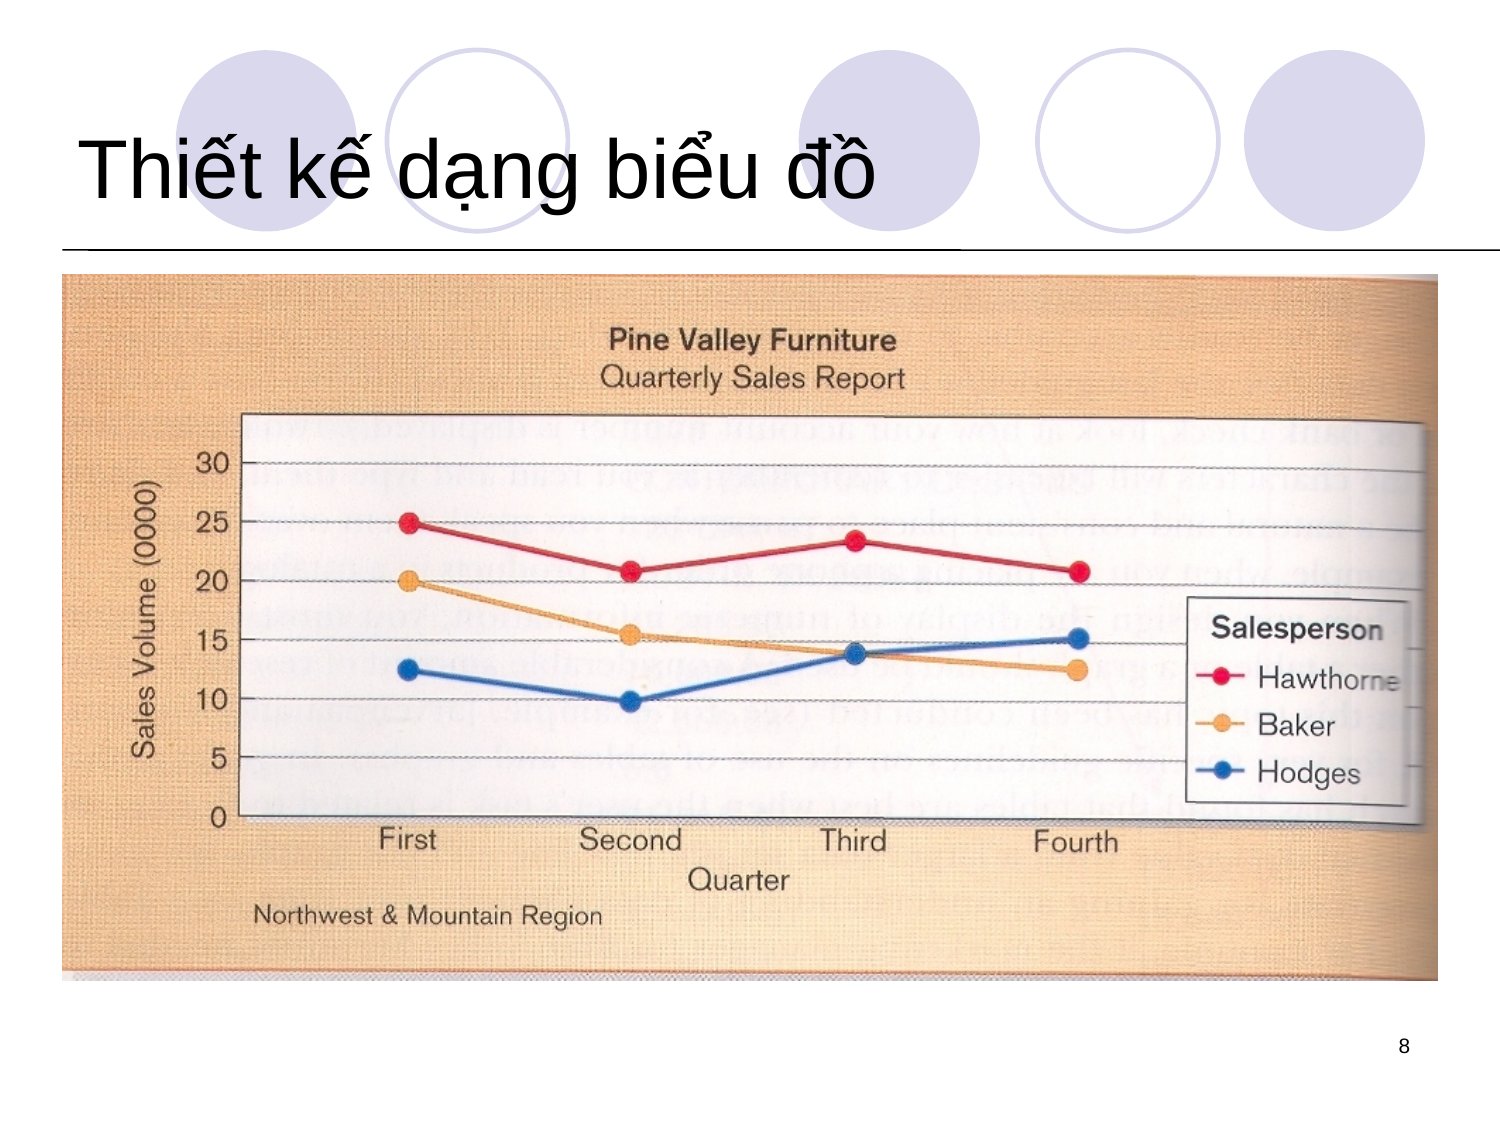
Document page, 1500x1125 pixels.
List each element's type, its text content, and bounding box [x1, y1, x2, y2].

picture [62, 274, 1438, 981]
title Thiết kế dạng biểu đồ [62, 92, 1413, 238]
slide_number 8 [1074, 1024, 1426, 1101]
